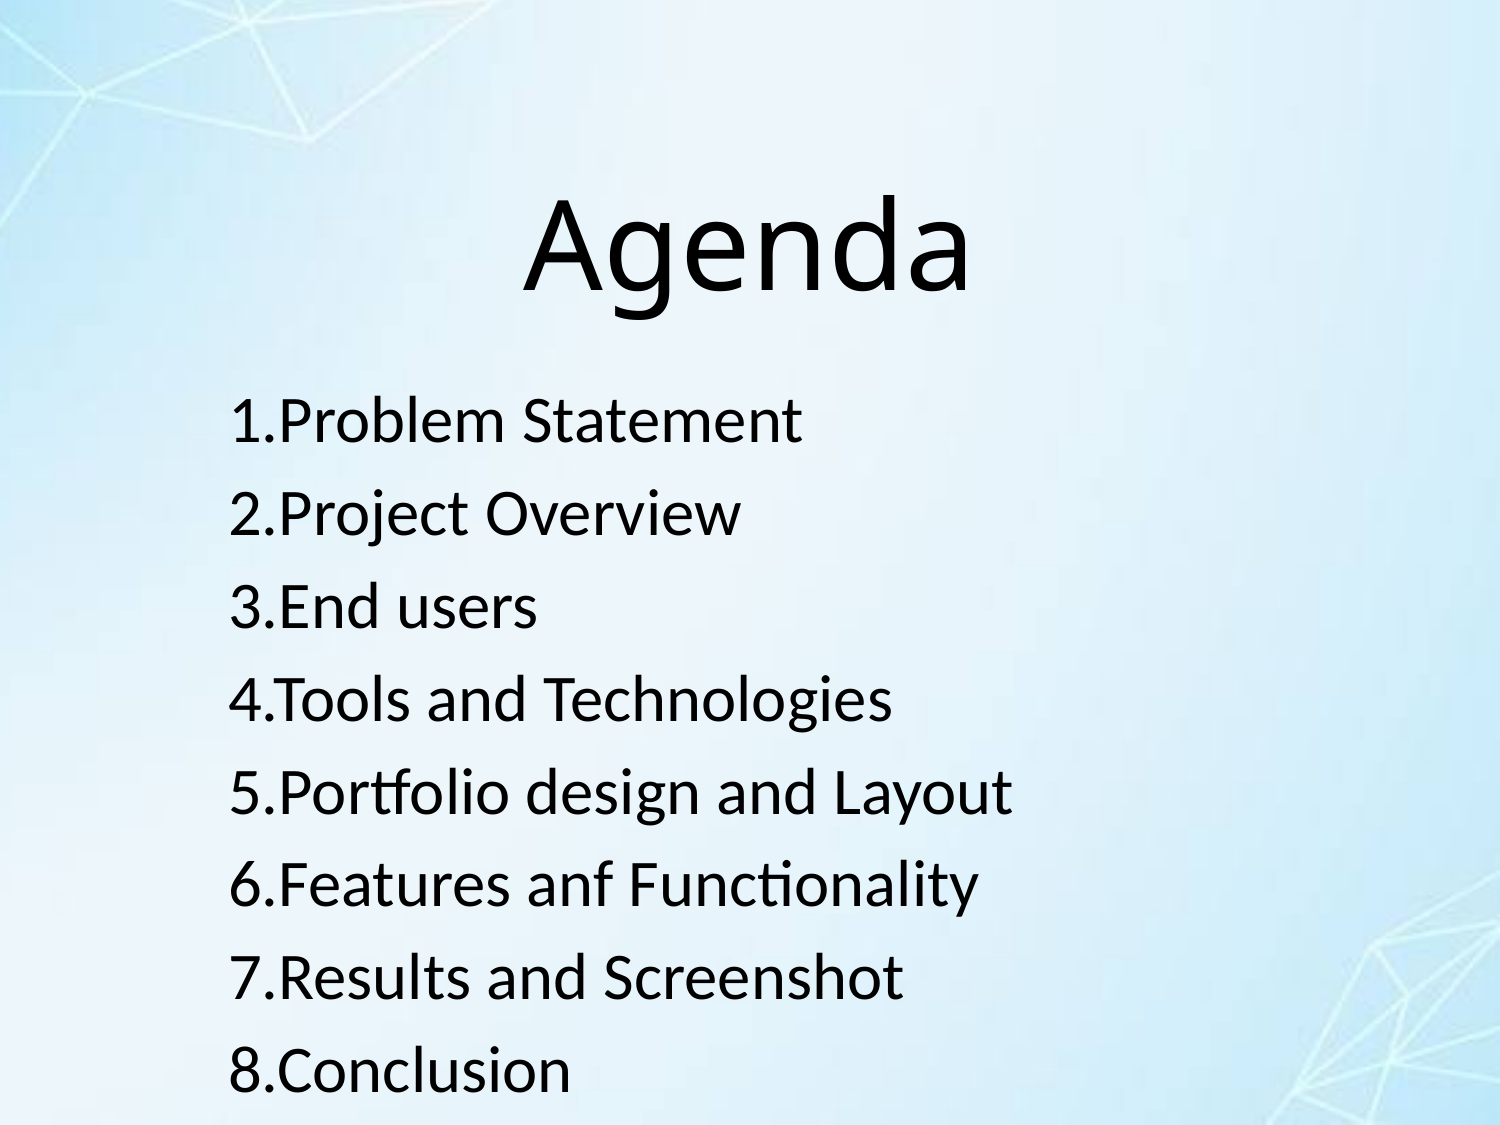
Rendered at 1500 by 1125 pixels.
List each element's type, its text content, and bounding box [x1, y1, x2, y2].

picture [0, 0, 1500, 1125]
title Agenda [112, 0, 1388, 325]
subtitle 1.Problem Statement 2.Project Overview 3.End users 4.Tools and Technologies 5.Portfolio design and Layout 6.Features anf Functionality 7.Results and Screenshot 8.Conclusion 9.GitHub Link [213, 377, 1339, 1086]
